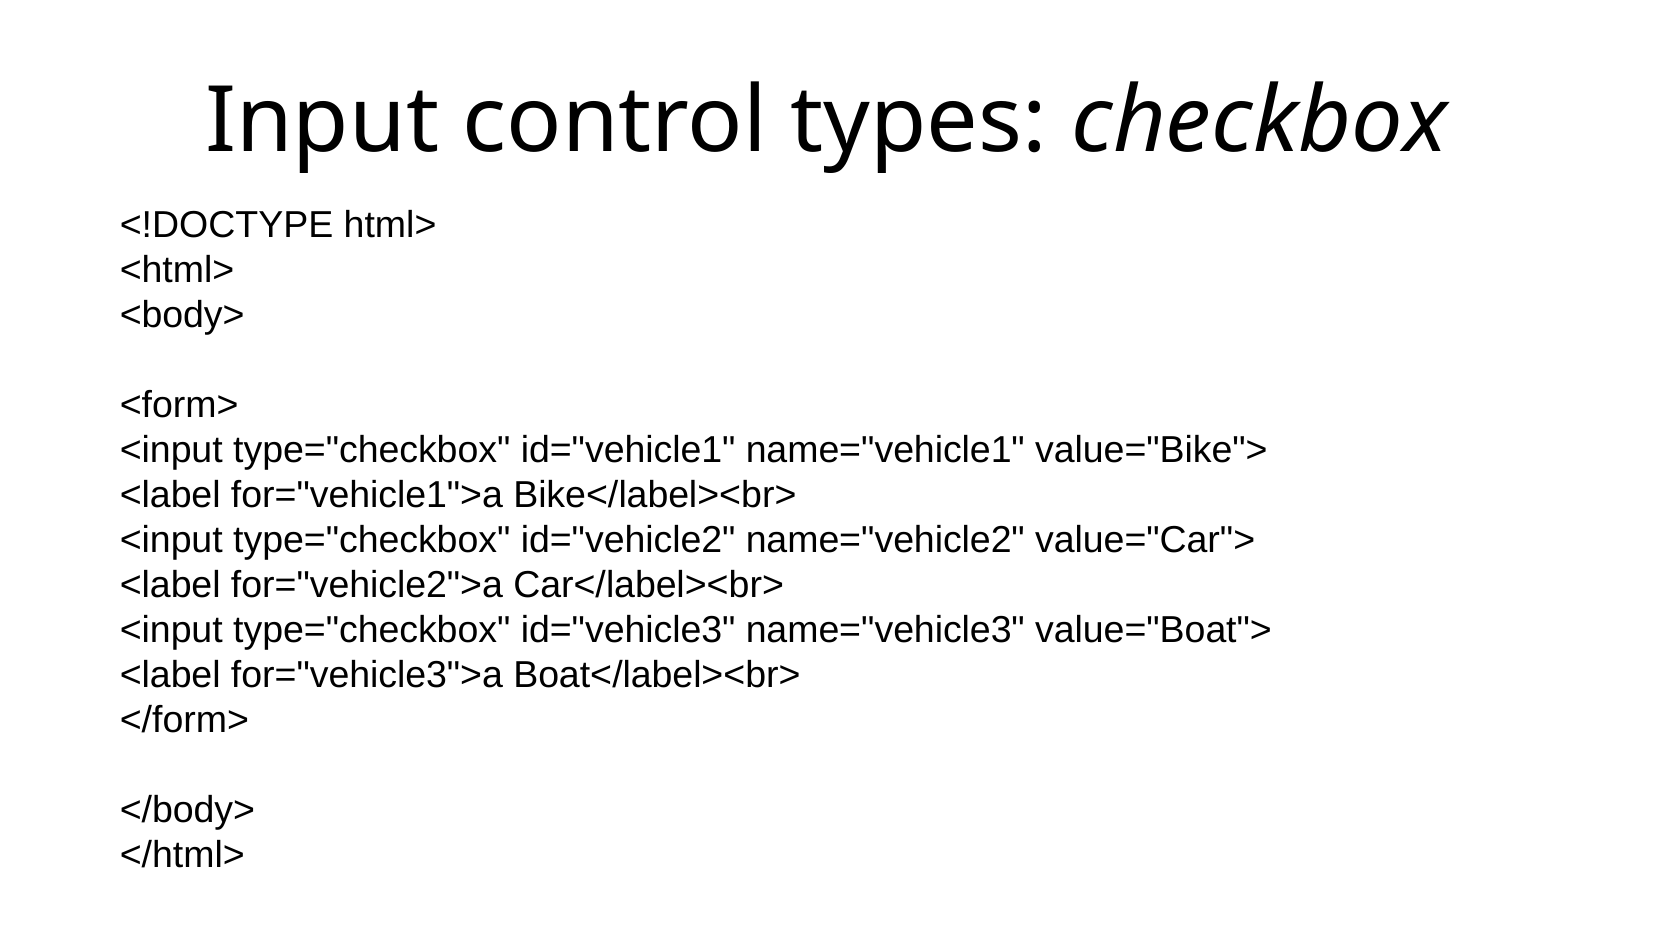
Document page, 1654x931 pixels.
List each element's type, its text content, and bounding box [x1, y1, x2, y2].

text_box <!DOCTYPE html> <html> <body> <form> <input type="checkbox" id="vehicle1" name="vehicle1" value="Bike"> <label for="vehicle1">a Bike</label><br> <input type="checkbox" id="vehicle2" name="vehicle2" value="Car"> <label for="vehicle2">a Car</label><br> <input type="checkbox" id="vehicle3" name="vehicle3" value="Boat"> <label for="vehicle3">a Boat</label><br> </form> </body> </html> [105, 192, 1395, 931]
text_box Input control types: checkbox [82, 37, 1571, 193]
